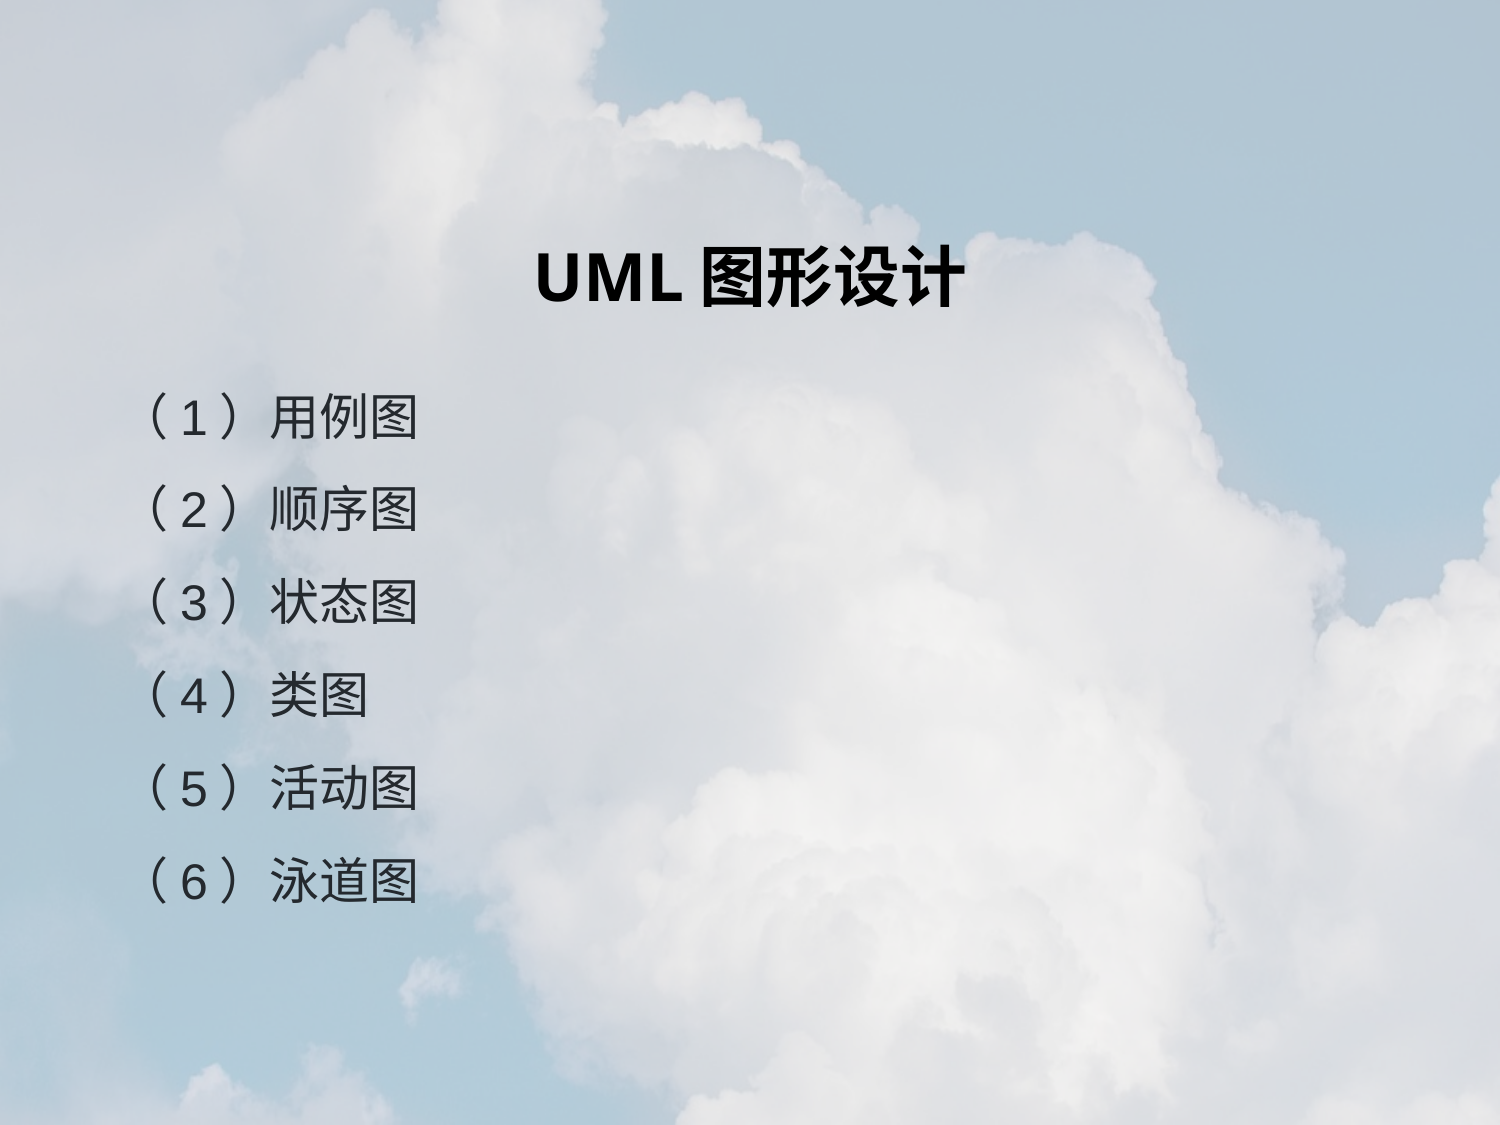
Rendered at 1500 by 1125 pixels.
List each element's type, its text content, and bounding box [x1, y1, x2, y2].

list （1）用例图 （2）顺序图 （3）状态图 （4）类图 （5）活动图 （6）泳道图 [102, 365, 1398, 956]
title UML图形设计 [102, 185, 1398, 349]
